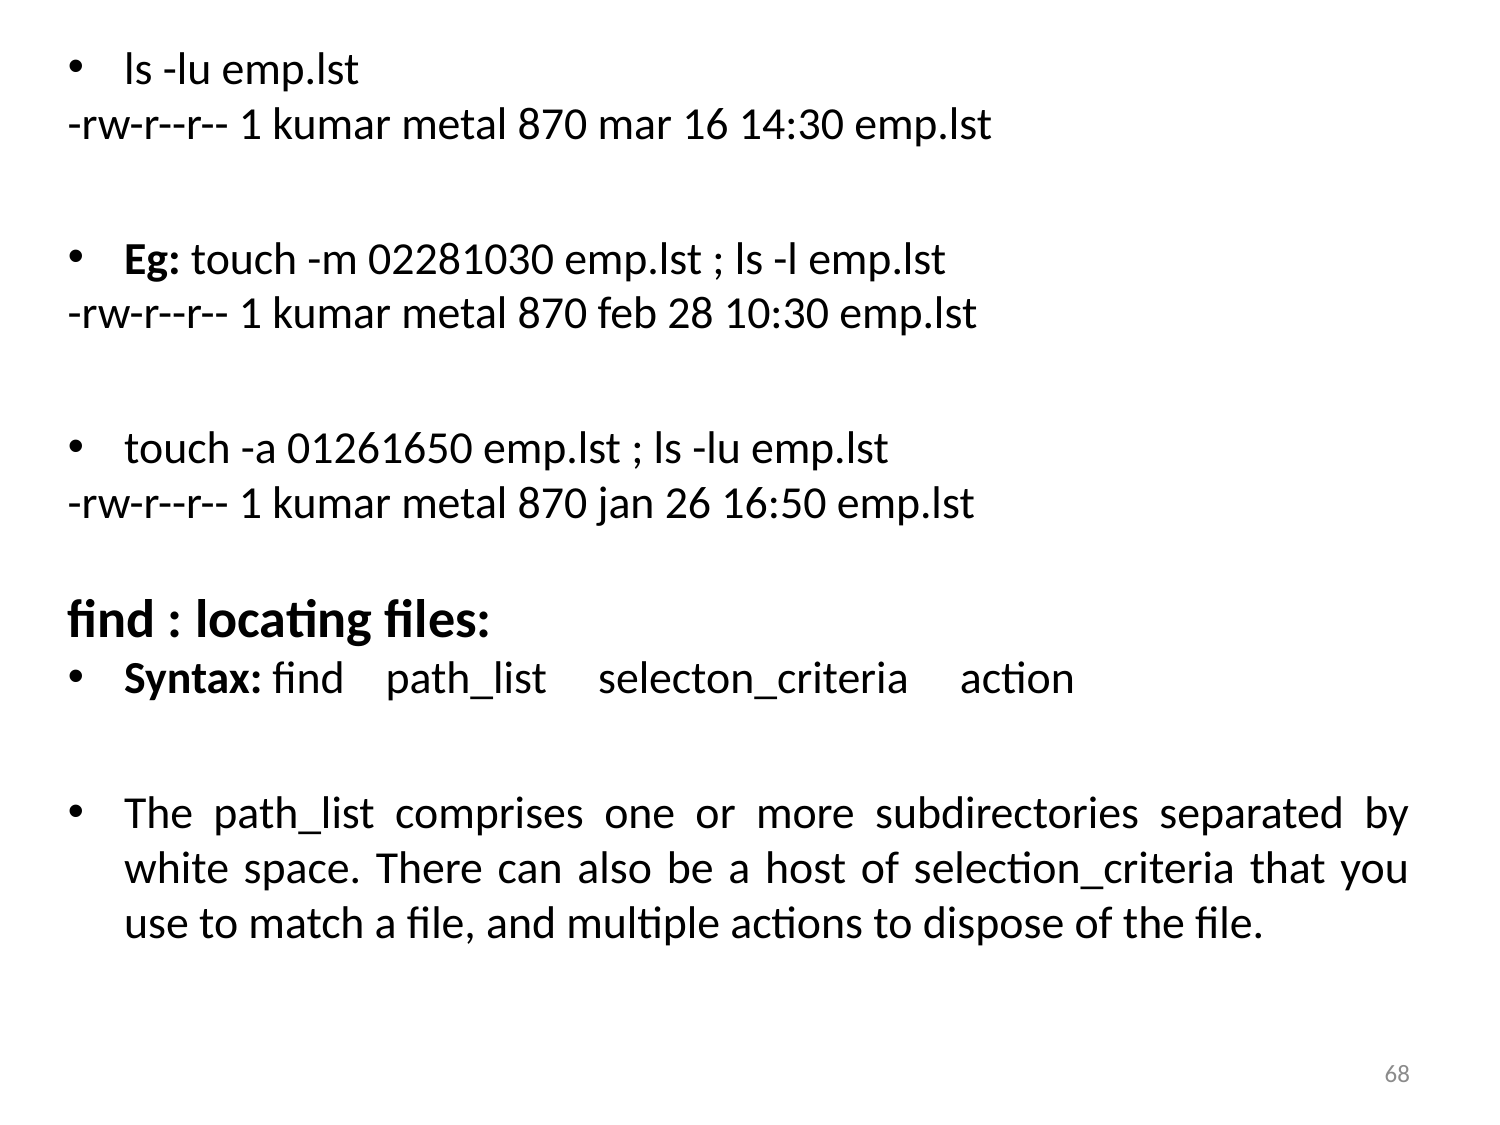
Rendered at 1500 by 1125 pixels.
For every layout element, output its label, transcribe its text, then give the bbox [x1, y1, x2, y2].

text_box ls -lu emp.lst -rw-r--r-- 1 kumar metal 870 mar 16 14:30 emp.lst Eg: touch -m 02281030 emp.lst ; ls -l emp.lst -rw-r--r-- 1 kumar metal 870 feb 28 10:30 emp.lst touch -a 01261650 emp.lst ; ls -lu emp.lst -rw-r--r-- 1 kumar metal 870 jan 26 16:50 emp.lst find : locating files: Syntax: find path_list selecton_criteria action The path_list comprises one or more subdirectories separated by white space. There can also be a host of selection_criteria that you use to match a file, and multiple actions to dispose of the file. [53, 30, 1425, 1083]
text_box 1 [1074, 1042, 1425, 1103]
